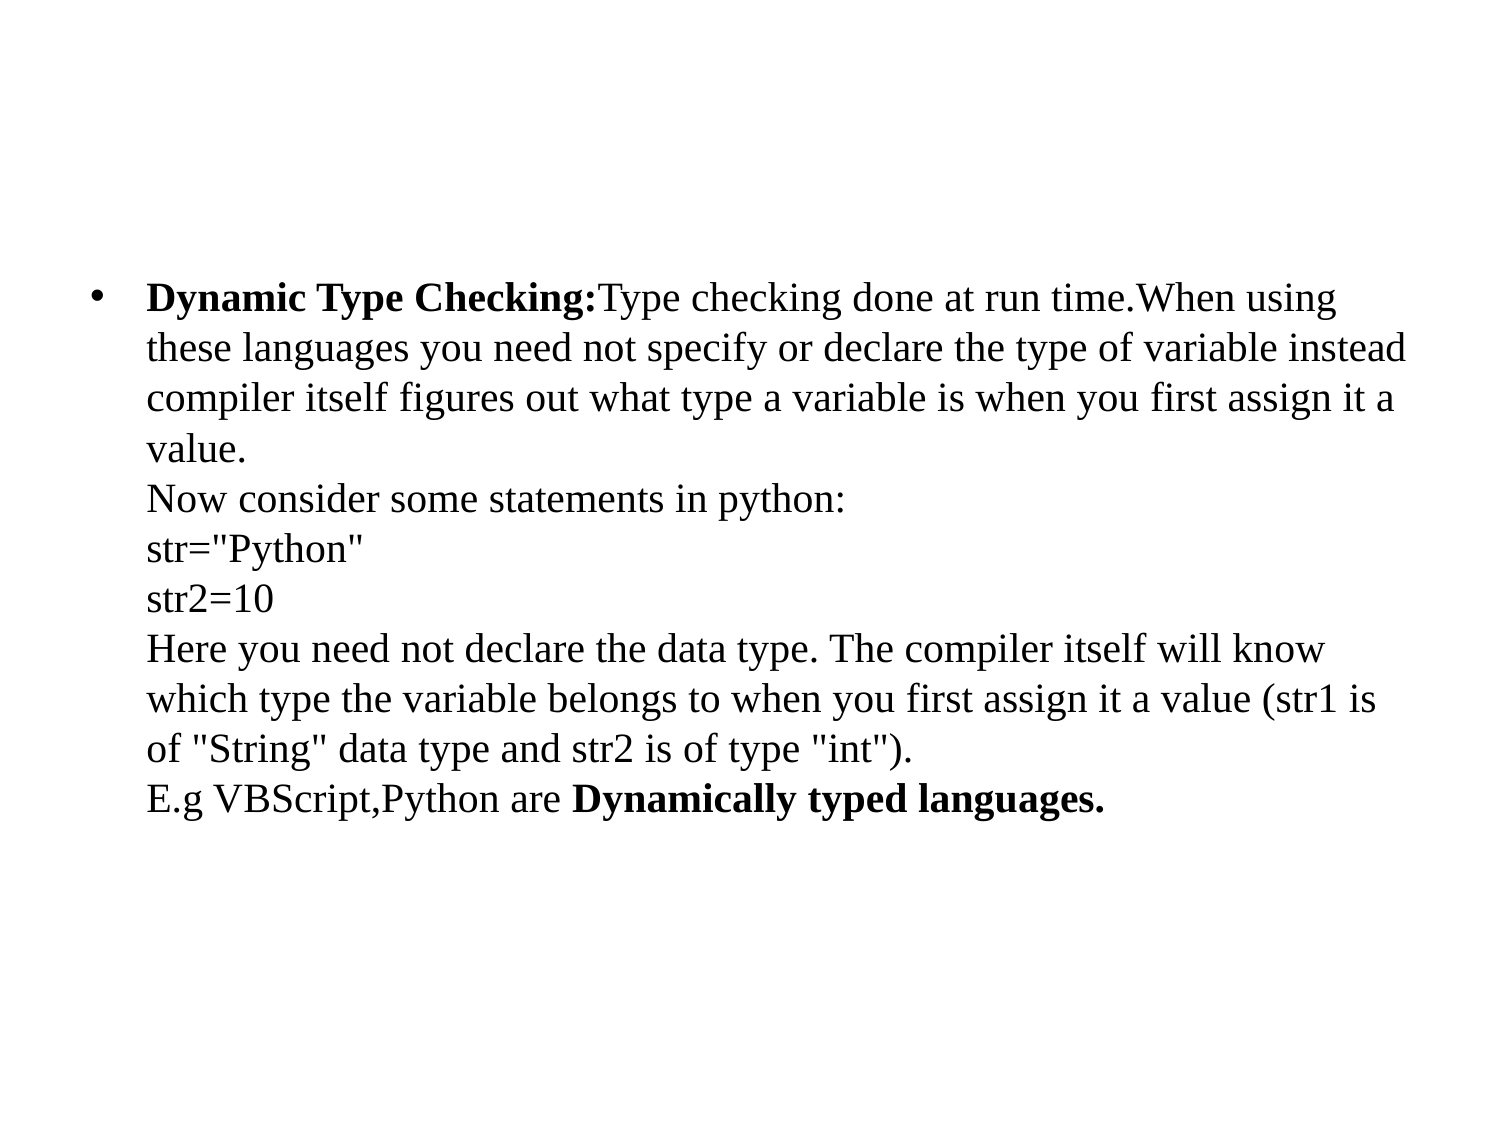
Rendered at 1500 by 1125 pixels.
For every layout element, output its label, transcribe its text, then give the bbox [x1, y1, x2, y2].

list Dynamic Type Checking:Type checking done at run time.When using these languages you need not specify or declare the type of variable instead compiler itself figures out what type a variable is when you first assign it a value. Now consider some statements in python: str="Python" str2=10 Here you need not declare the data type. The compiler itself will know which type the variable belongs to when you first assign it a value (str1 is of "String" data type and str2 is of type "int"). E.g VBScript,Python are Dynamically typed languages. [75, 262, 1425, 1005]
